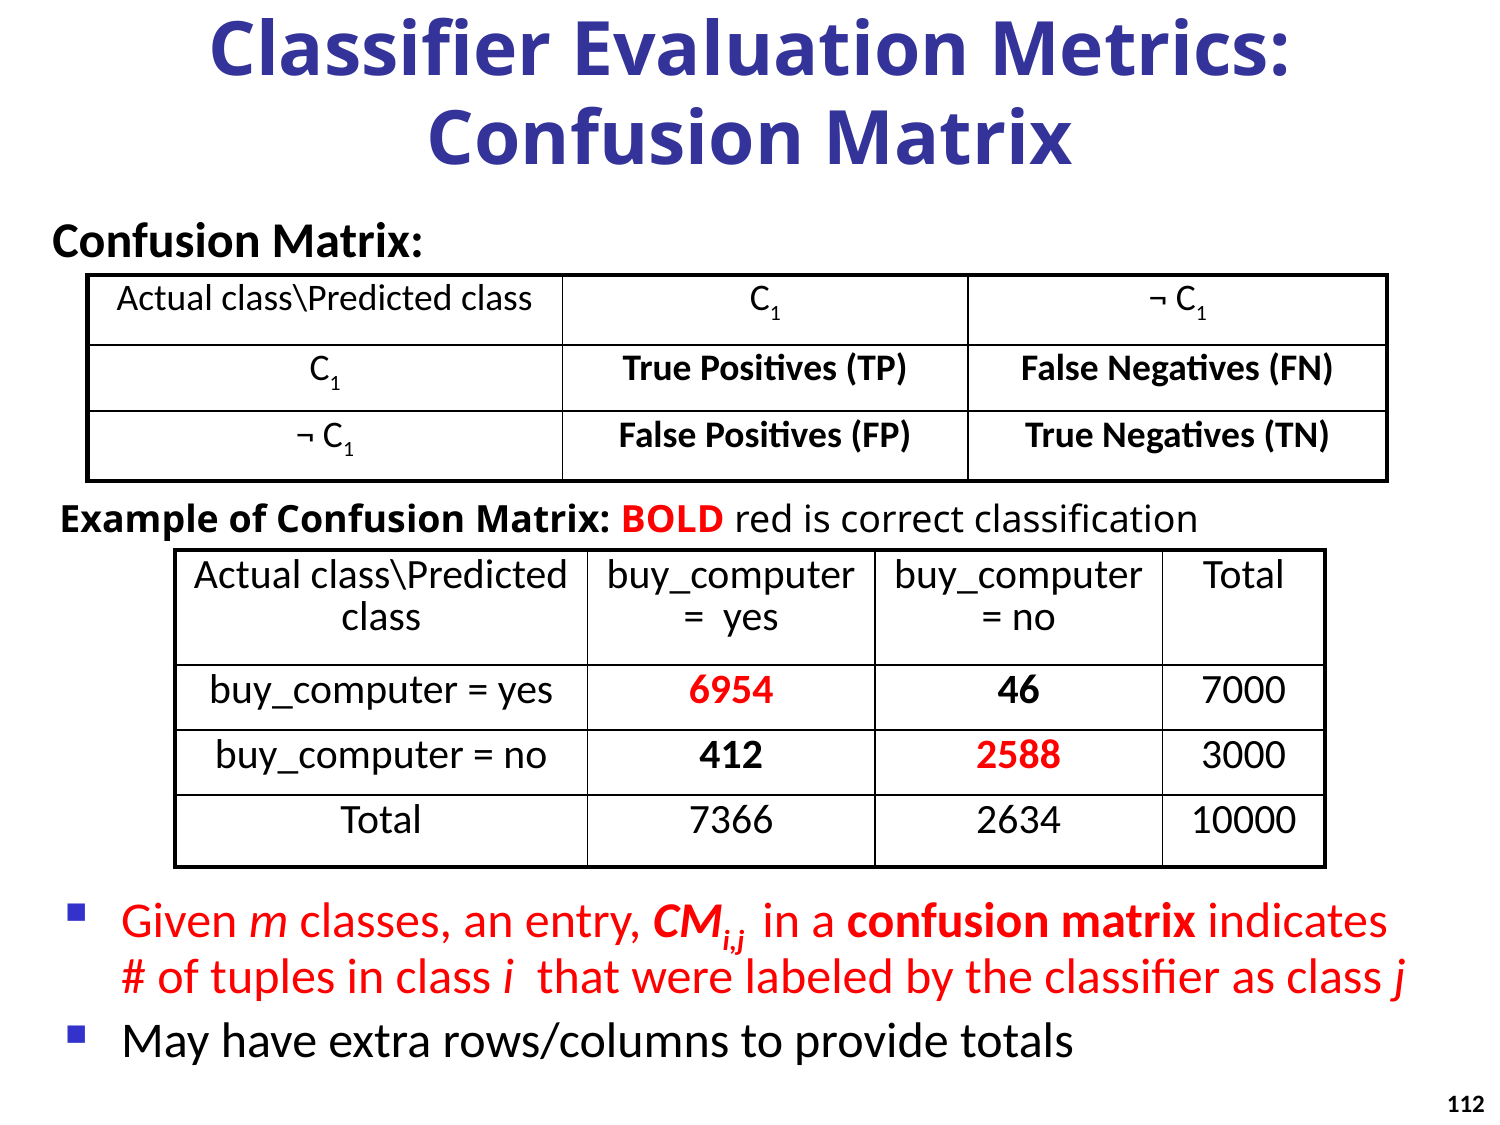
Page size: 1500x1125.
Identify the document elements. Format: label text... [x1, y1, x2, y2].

table_cell True Negatives (TN) [969, 412, 1385, 479]
title Classifier Evaluation Metrics: Confusion Matrix [0, 0, 1500, 188]
table_cell C1 [90, 346, 562, 410]
text_box Confusion Matrix: [37, 199, 466, 275]
table_cell False Positives (FP) [563, 412, 967, 479]
table_cell buy_computer = no [177, 731, 587, 794]
table_header ¬ C1 [969, 277, 1385, 344]
table_cell buy_computer = yes [177, 666, 587, 729]
table_cell 6954 [588, 666, 874, 729]
table_cell Total [177, 796, 587, 865]
table_header Actual class\Predicted class [90, 277, 562, 344]
list Given m classes, an entry, CMi,j in a confusion matrix indicates # of tuples in class i that were labeled by the classifier as class j May have extra rows/columns to provide totals [50, 881, 1438, 1088]
table_cell 46 [876, 666, 1162, 729]
table_cell ¬ C1 [90, 412, 562, 479]
table_header C1 [563, 277, 967, 344]
table_cell 7366 [588, 796, 874, 865]
table_cell 2588 [876, 731, 1162, 794]
table_header buy_computer = no [876, 552, 1162, 664]
table_cell False Negatives (FN) [969, 346, 1385, 410]
text_box 112 [1187, 1062, 1500, 1125]
table_cell 2634 [876, 796, 1162, 865]
table_cell 3000 [1163, 731, 1323, 794]
table_cell True Positives (TP) [563, 346, 967, 410]
table_cell 10000 [1163, 796, 1323, 865]
table_cell 7000 [1163, 666, 1323, 729]
table_header buy_computer = yes [588, 552, 874, 664]
text_box Example of Confusion Matrix: BOLD red is correct classification [44, 487, 1215, 548]
table_cell 412 [588, 731, 874, 794]
table_header Total [1163, 552, 1323, 664]
table_header Actual class\Predicted class [177, 552, 587, 664]
